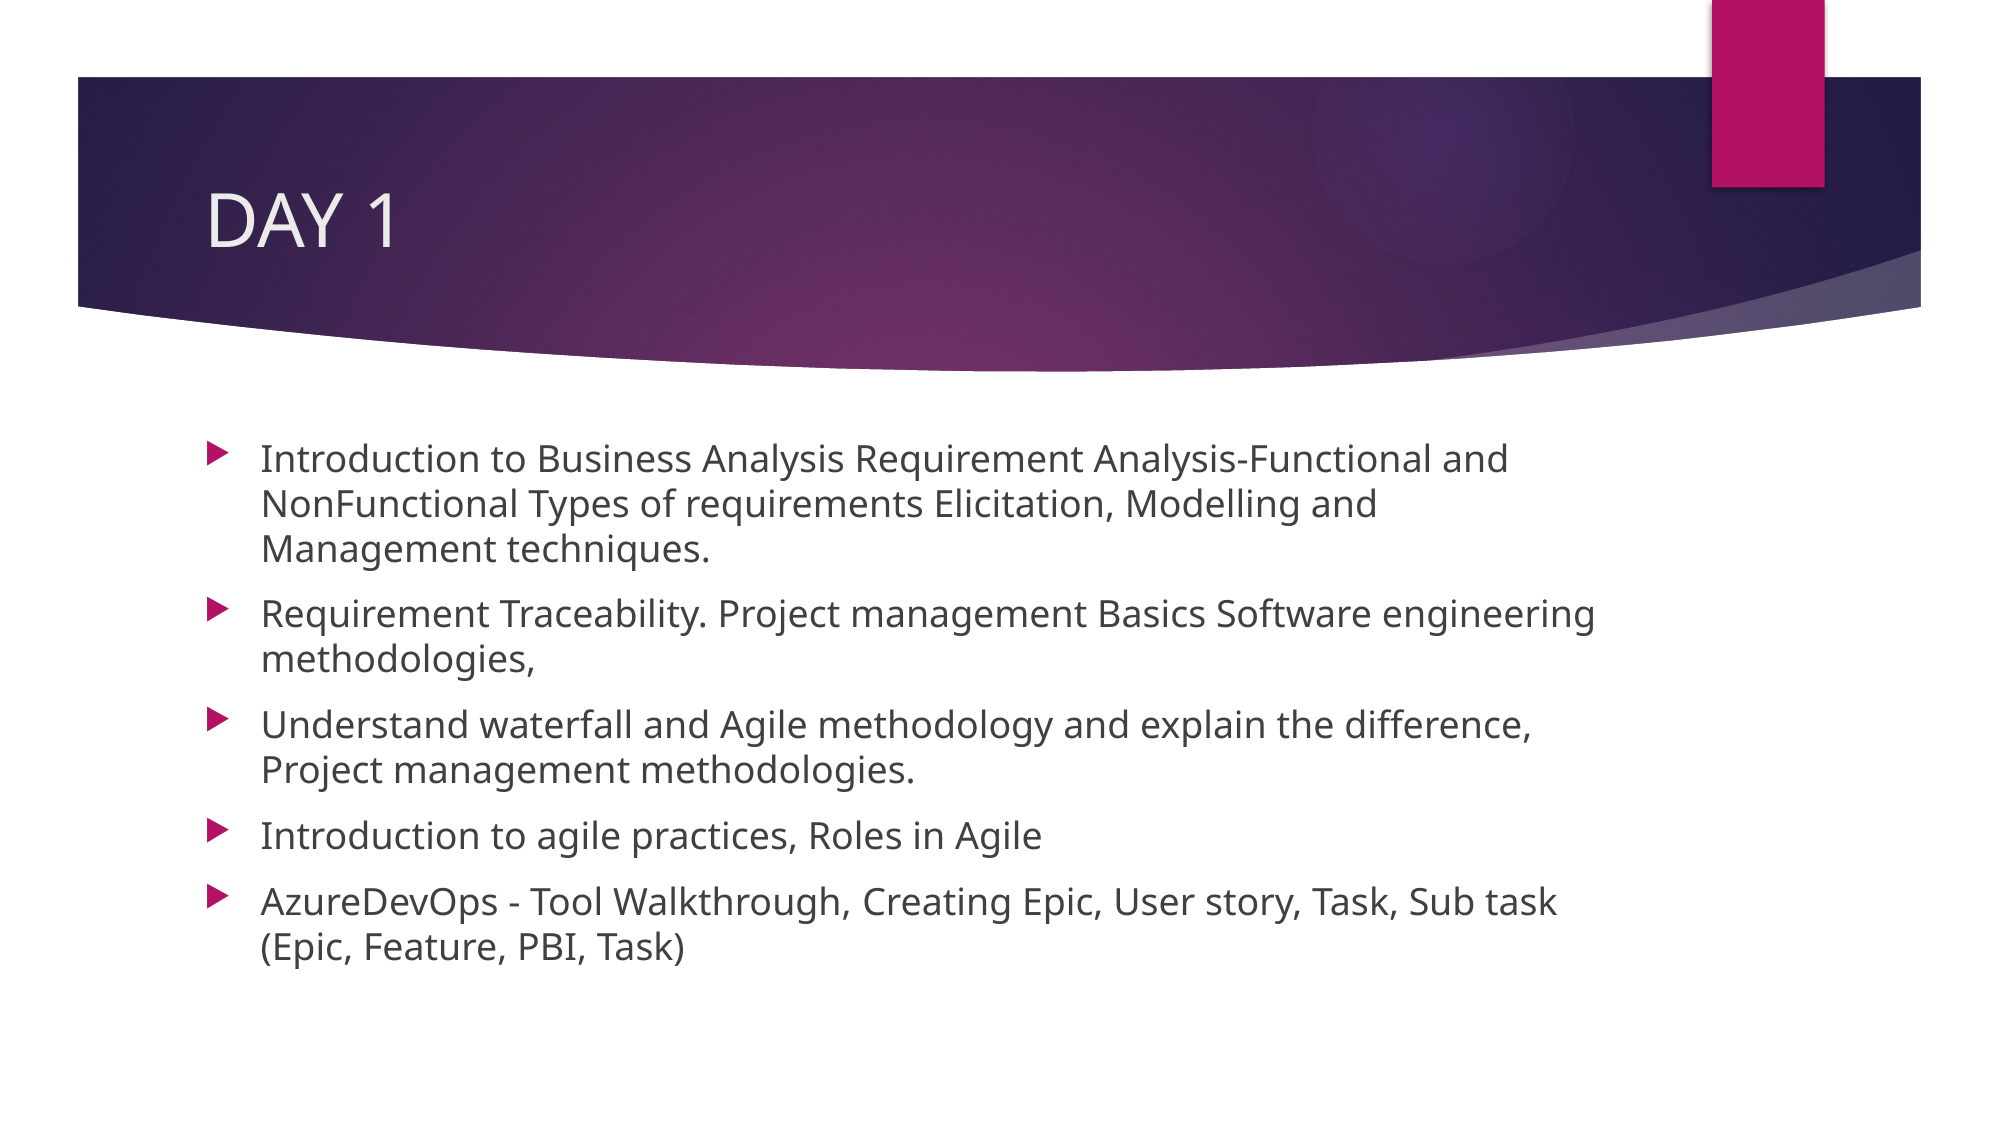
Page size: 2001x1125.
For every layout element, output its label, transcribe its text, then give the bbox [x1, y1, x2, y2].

title DAY 1 [189, 159, 1627, 276]
list Introduction to Business Analysis Requirement Analysis-Functional and NonFunctional Types of requirements Elicitation, Modelling and Management techniques. Requirement Traceability. Project management Basics Software engineering methodologies, Understand waterfall and Agile methodology and explain the difference, Project management methodologies. Introduction to agile practices, Roles in Agile AzureDevOps - Tool Walkthrough, Creating Epic, User story, Task, Sub task (Epic, Feature, PBI, Task) [189, 427, 1638, 988]
